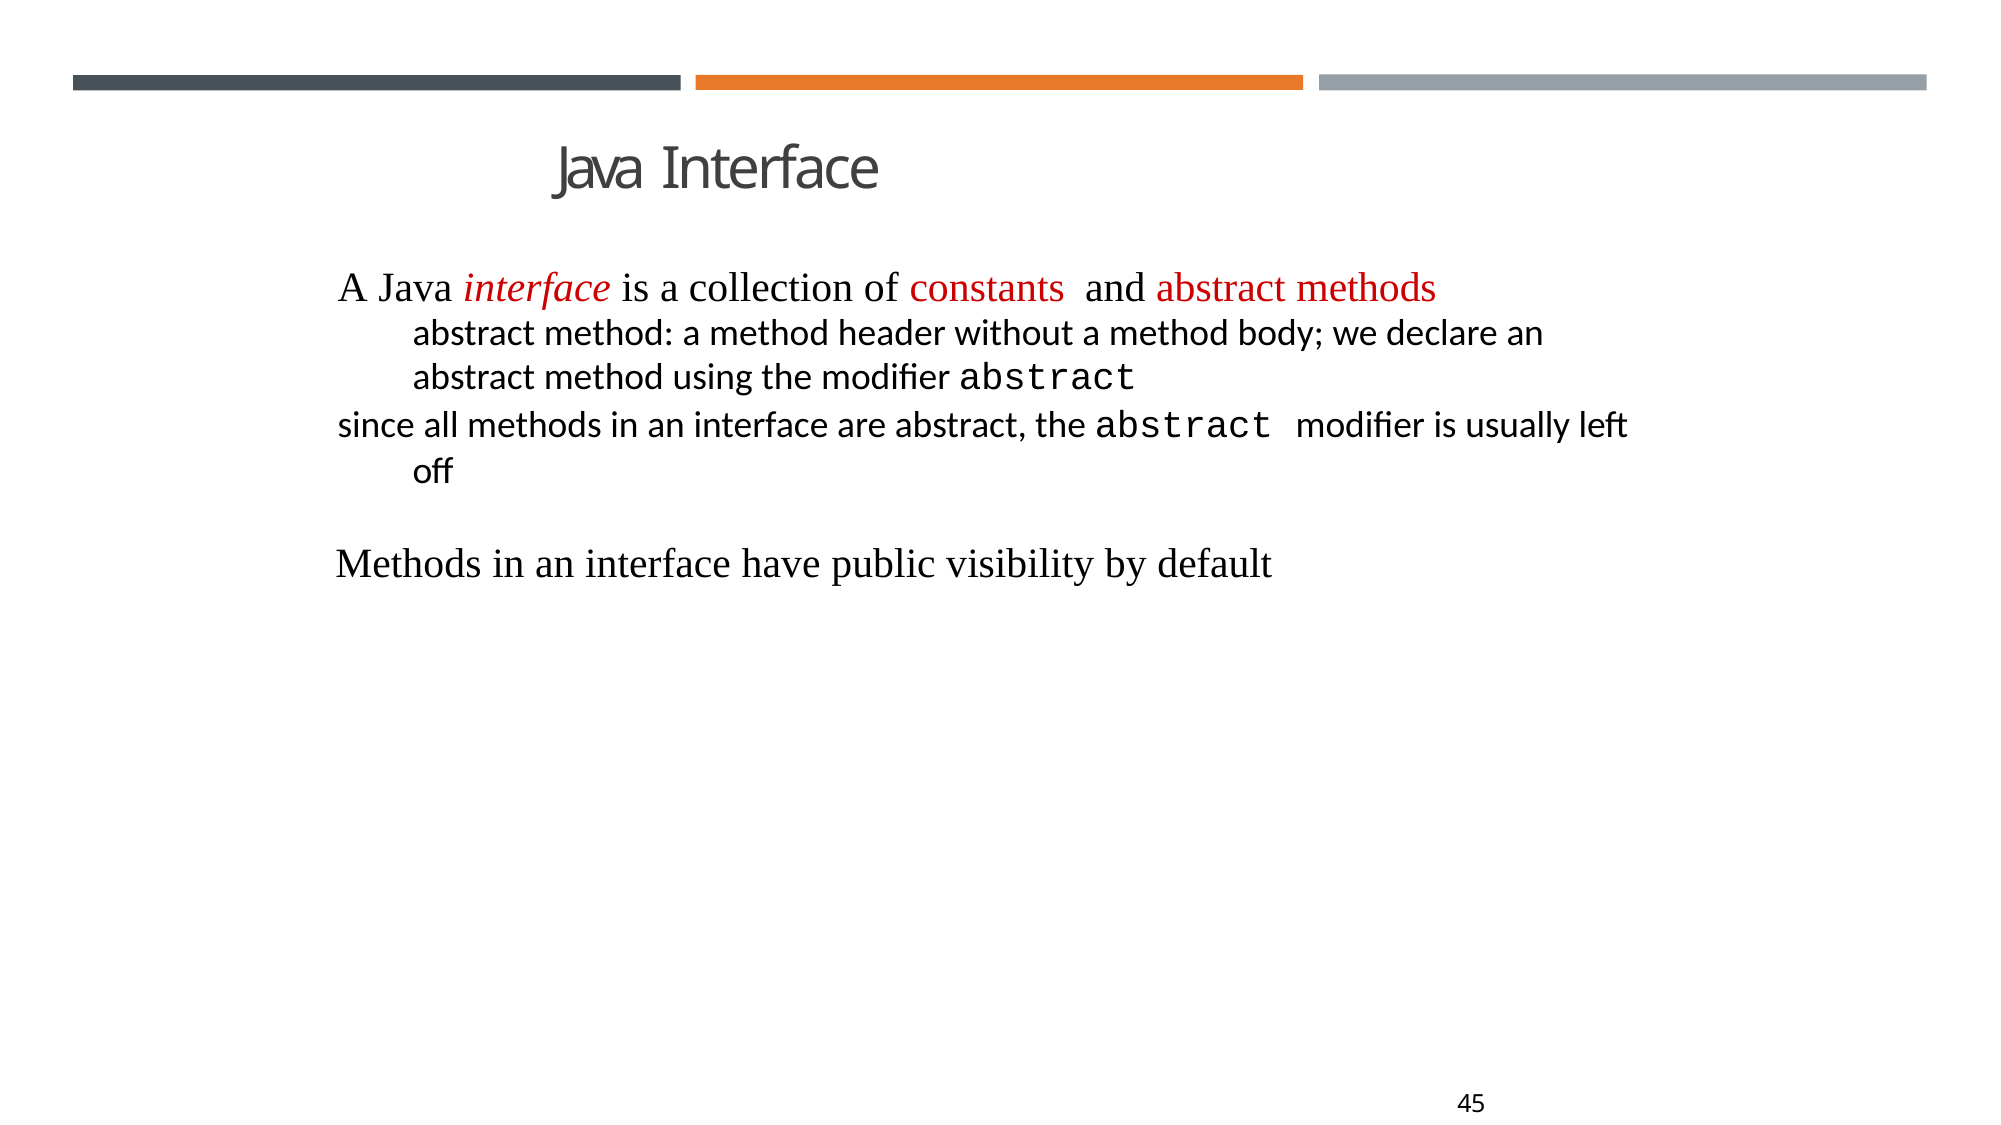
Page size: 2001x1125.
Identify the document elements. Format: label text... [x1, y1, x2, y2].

title Java Interface [67, 101, 1817, 318]
slide_number 46 [1451, 1085, 1494, 1125]
text_box A Java interface is a collection of constants and abstract methods abstract method: a method header without a method body; we declare an abstract method using the modifier abstract since all methods in an interface are abstract, the abstract modifier is usually left off Methods in an interface have public visibility by default [335, 258, 1642, 586]
